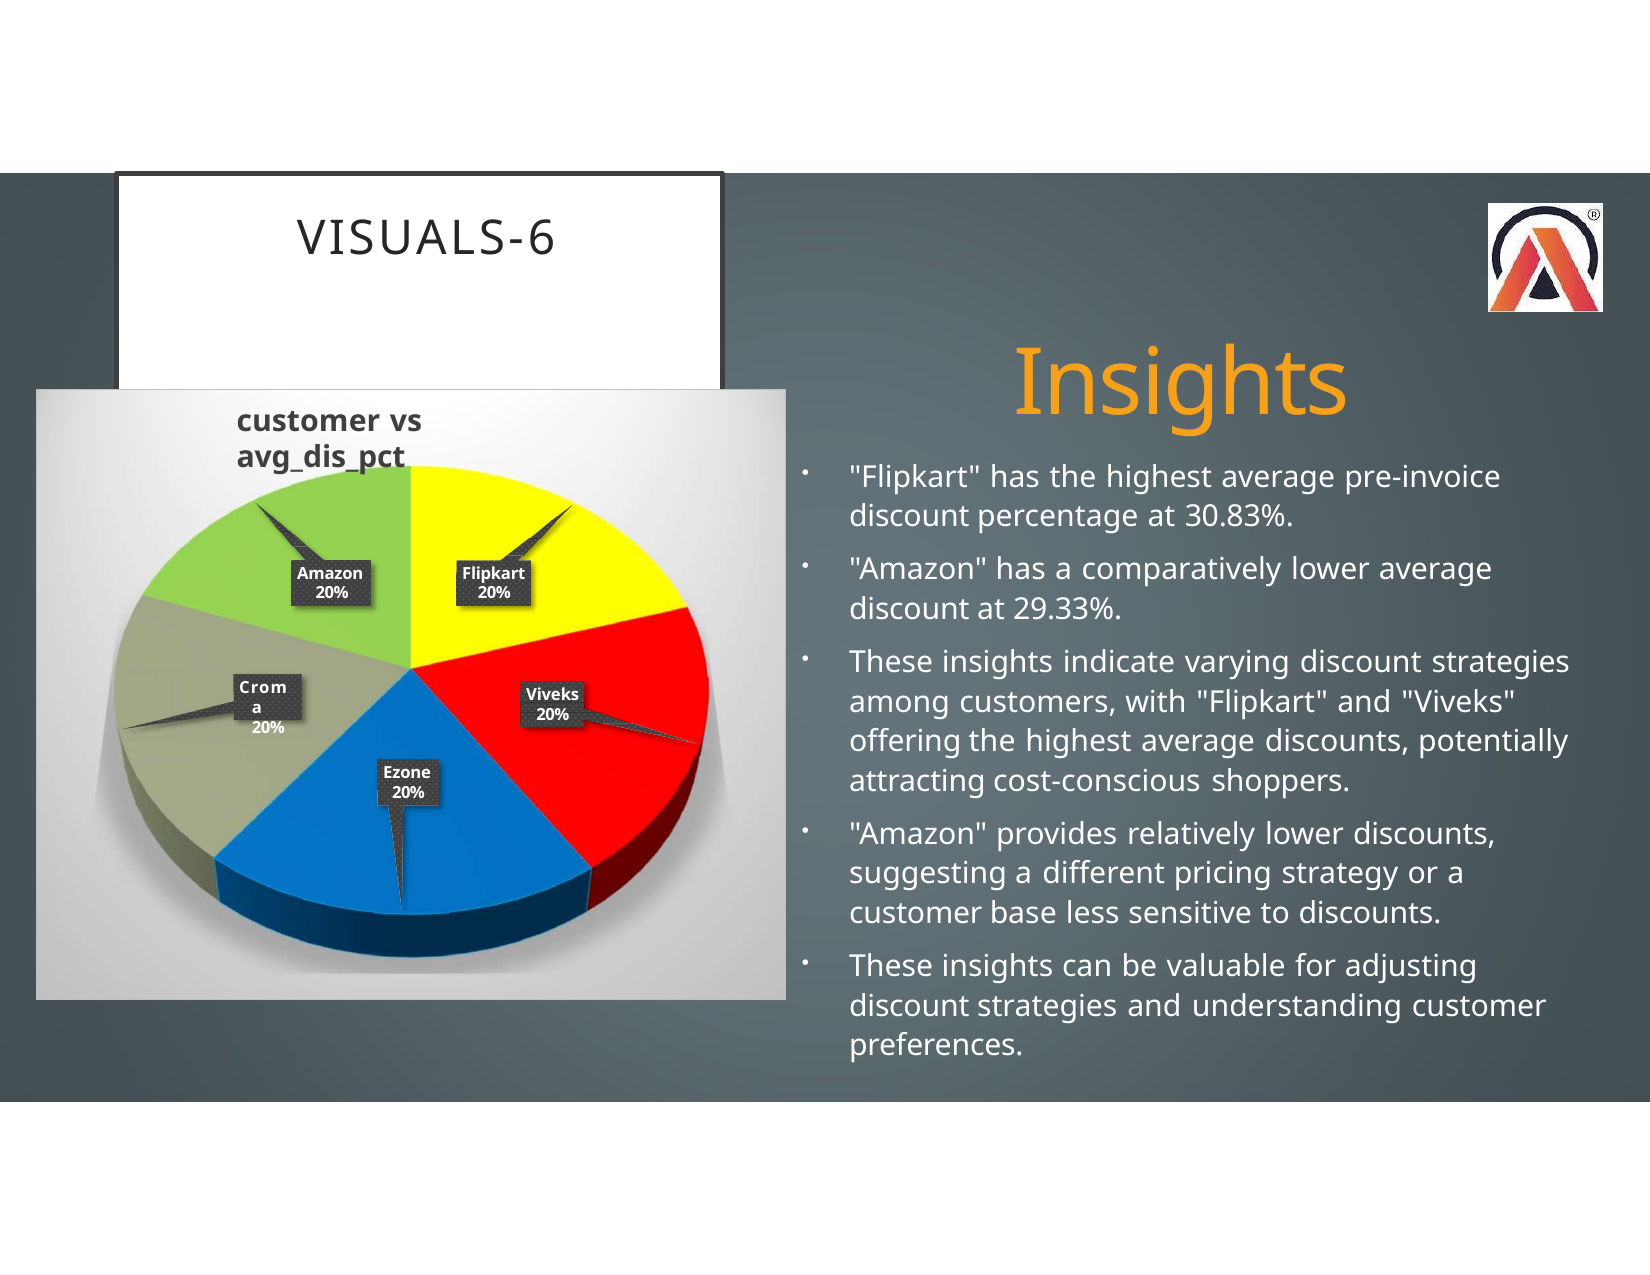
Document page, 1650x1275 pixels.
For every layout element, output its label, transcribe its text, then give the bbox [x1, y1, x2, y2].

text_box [516, 677, 710, 756]
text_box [36, 389, 786, 1000]
picture [0, 173, 1650, 1102]
picture [115, 670, 313, 742]
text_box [250, 497, 383, 617]
title VISUALS-6 [116, 173, 723, 387]
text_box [373, 754, 450, 923]
text_box Insights "Flipkart" has the highest average pre-invoice discount percentage at 30.83%. "Amazon" has a comparatively lower average discount at 29.33%. These insights indicate varying discount strategies among customers, with "Flipkart" and "Viveks" offering the highest average discounts, potentially attracting cost-conscious shoppers. "Amazon" provides relatively lower discounts, suggesting a different pricing strategy or a customer base less sensitive to discounts. These insights can be valuable for adjusting discount strategies and understanding customer preferences. [800, 319, 1597, 1062]
